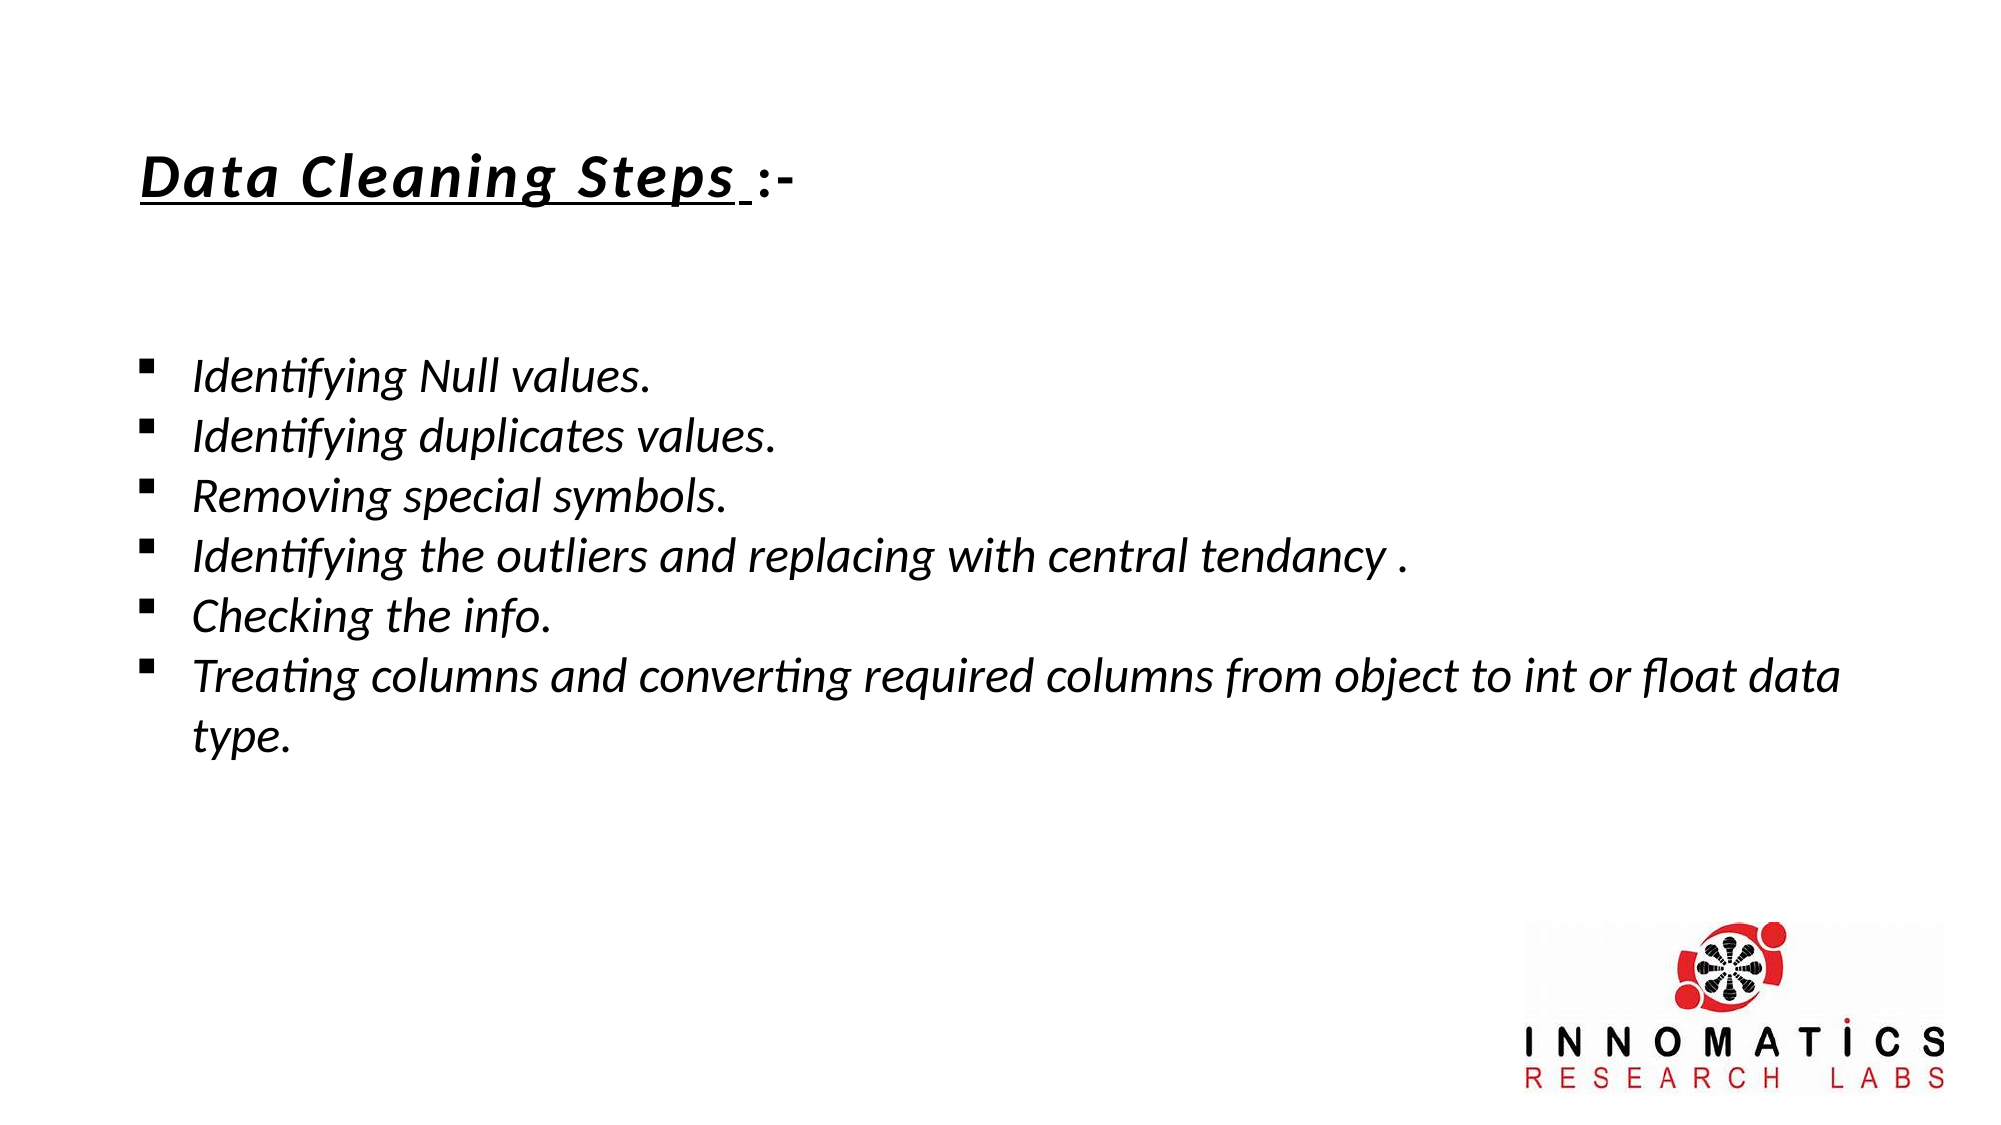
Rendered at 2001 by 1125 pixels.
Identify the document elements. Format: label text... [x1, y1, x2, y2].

text_box Identifying Null values. Identifying duplicates values. Removing special symbols. Identifying the outliers and replacing with central tendancy . Checking the info. Treating columns and converting required columns from object to int or float data type. [120, 335, 1944, 833]
text_box Data Cleaning Steps :- [125, 112, 876, 218]
picture [1524, 922, 1944, 1096]
